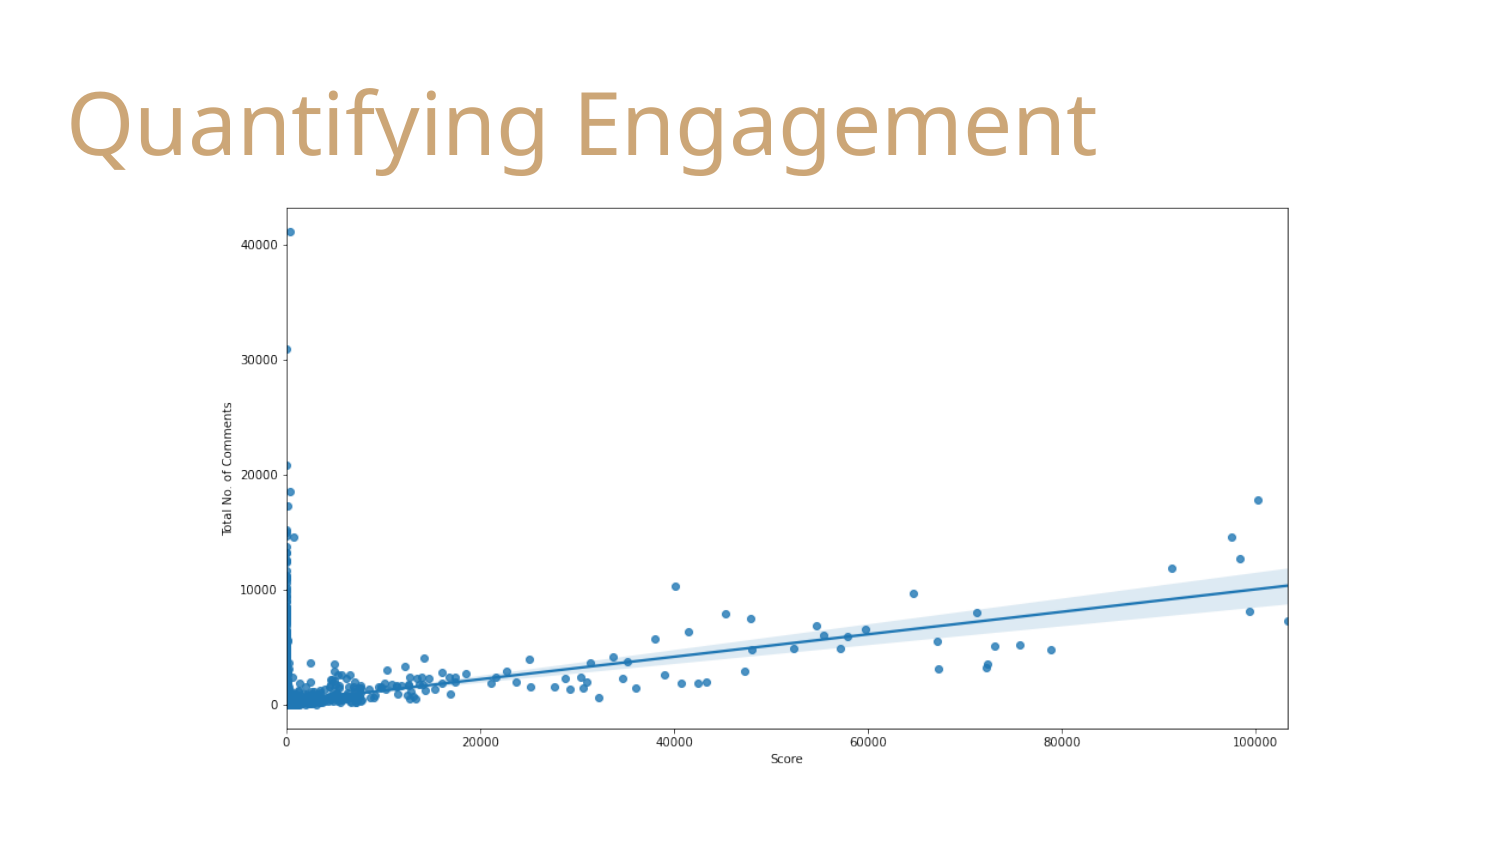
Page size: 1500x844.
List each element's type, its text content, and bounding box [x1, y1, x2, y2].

title Quantifying Engagement [51, 51, 1449, 189]
picture [200, 195, 1299, 776]
